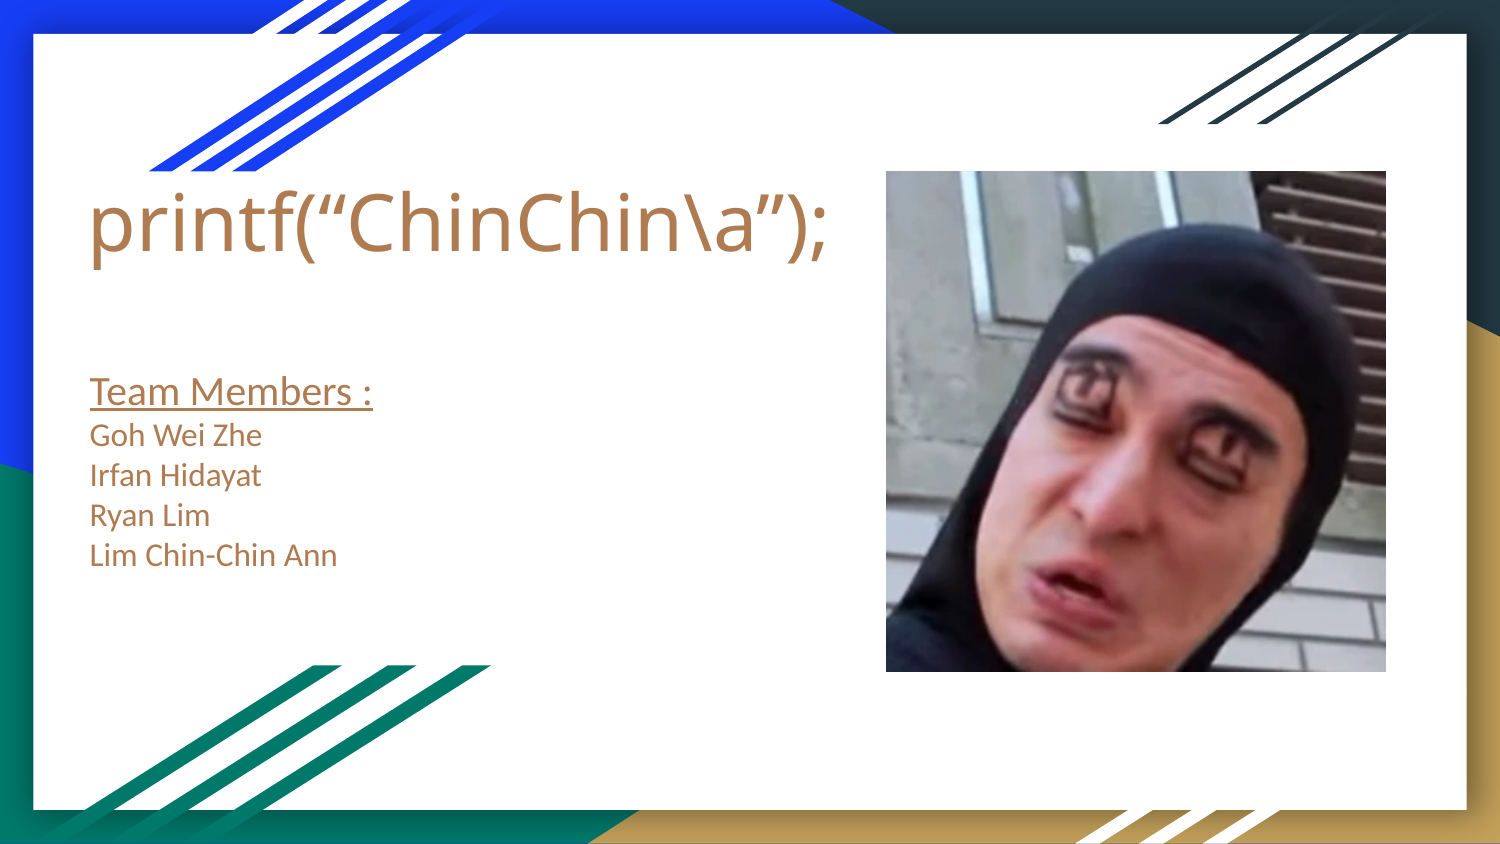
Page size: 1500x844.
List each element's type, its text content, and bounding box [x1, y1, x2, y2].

picture [885, 171, 1387, 673]
subtitle Team Members : Goh Wei Zhe Irfan Hidayat Ryan Lim Lim Chin-Chin Ann [74, 348, 857, 721]
title printf(“ChinChin\a”); [46, 128, 872, 311]
